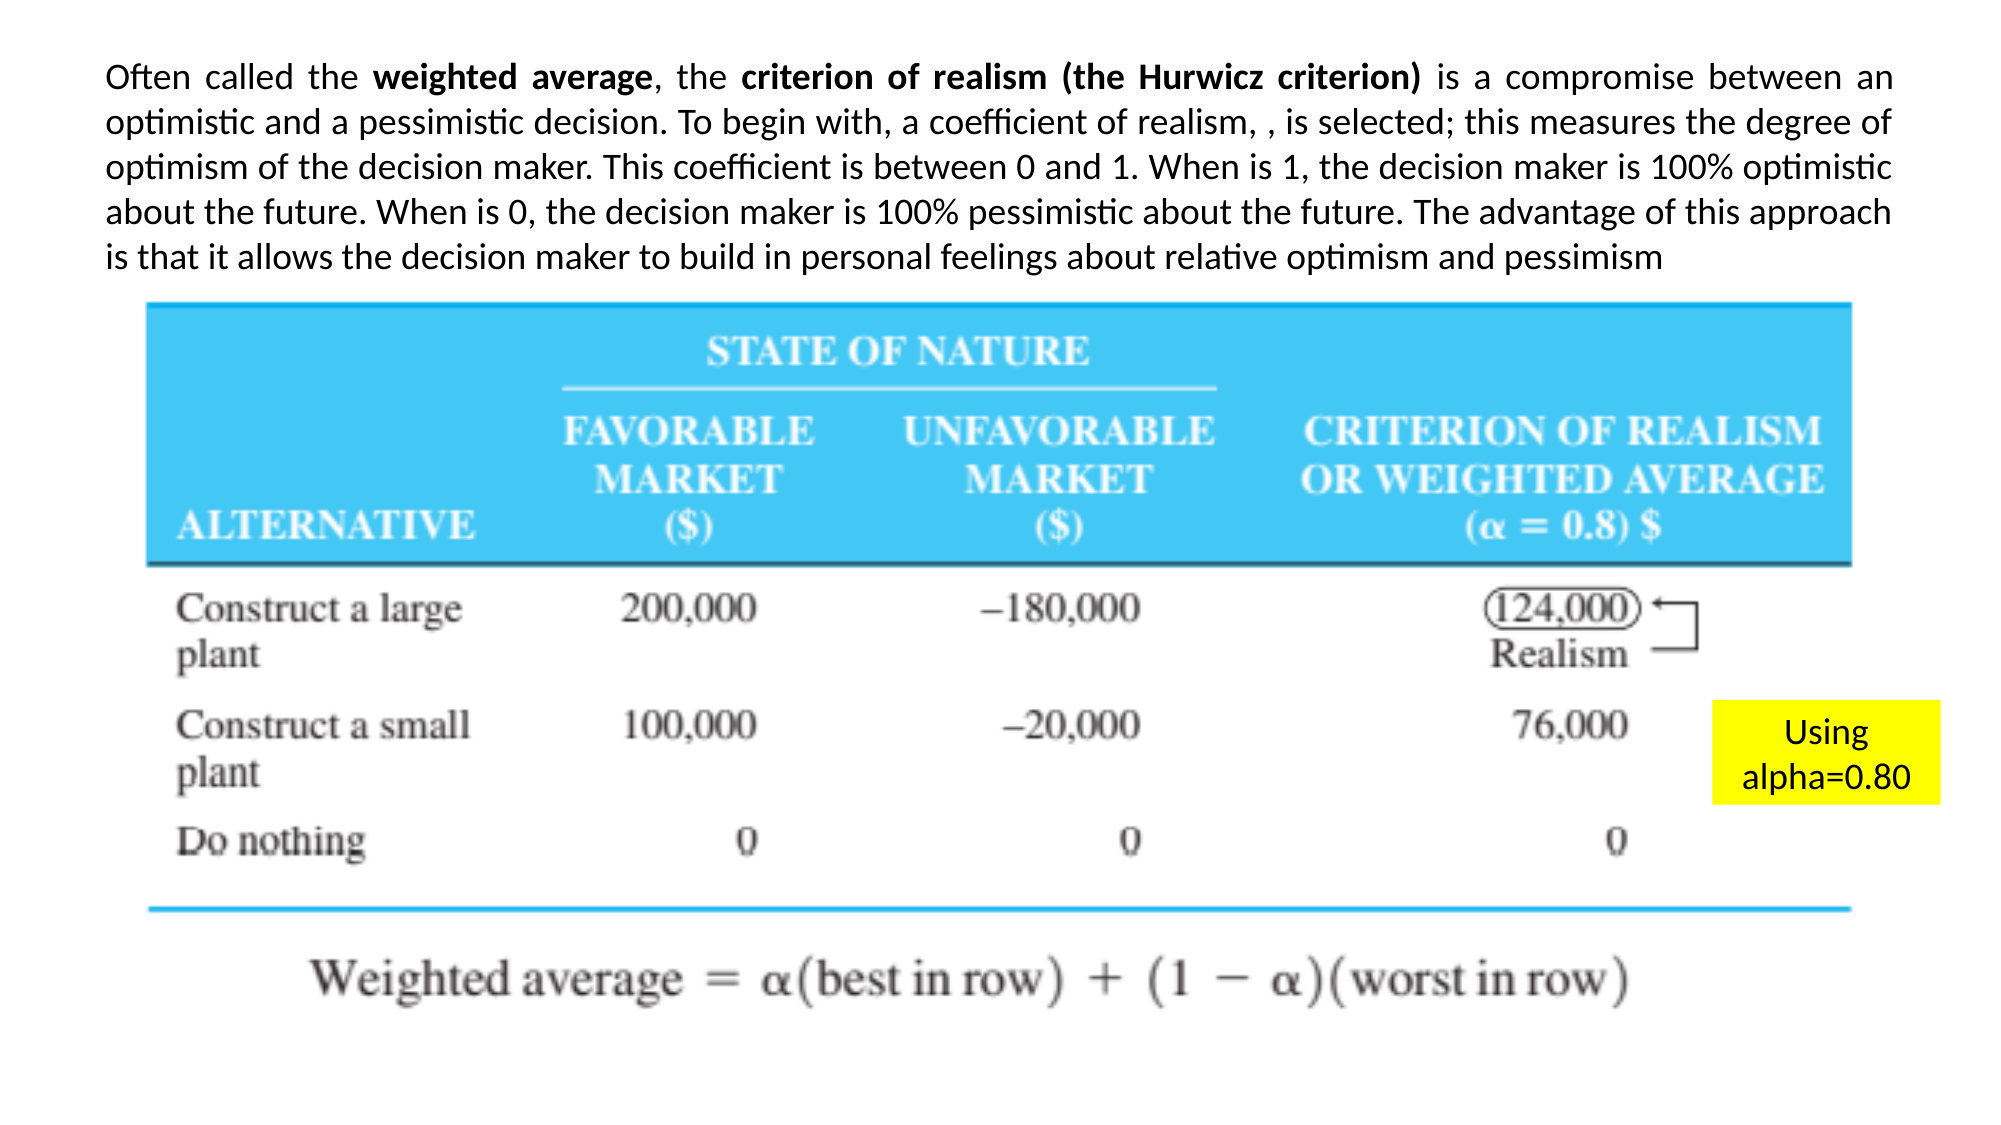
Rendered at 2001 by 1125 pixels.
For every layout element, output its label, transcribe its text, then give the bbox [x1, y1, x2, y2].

text_box Often called the weighted average, the criterion of realism (the Hurwicz criterion) is a compromise between an optimistic and a pessimistic decision. To begin with, a coefficient of realism, , is selected; this measures the degree of optimism of the decision maker. This coefficient is between 0 and 1. When is 1, the decision maker is 100% optimistic about the future. When is 0, the decision maker is 100% pessimistic about the future. The advantage of this approach is that it allows the decision maker to build in personal feelings about relative optimism and pessimism [90, 44, 1910, 285]
picture [127, 286, 1873, 1035]
text_box Using alpha=0.80 [1873, 699, 1941, 805]
